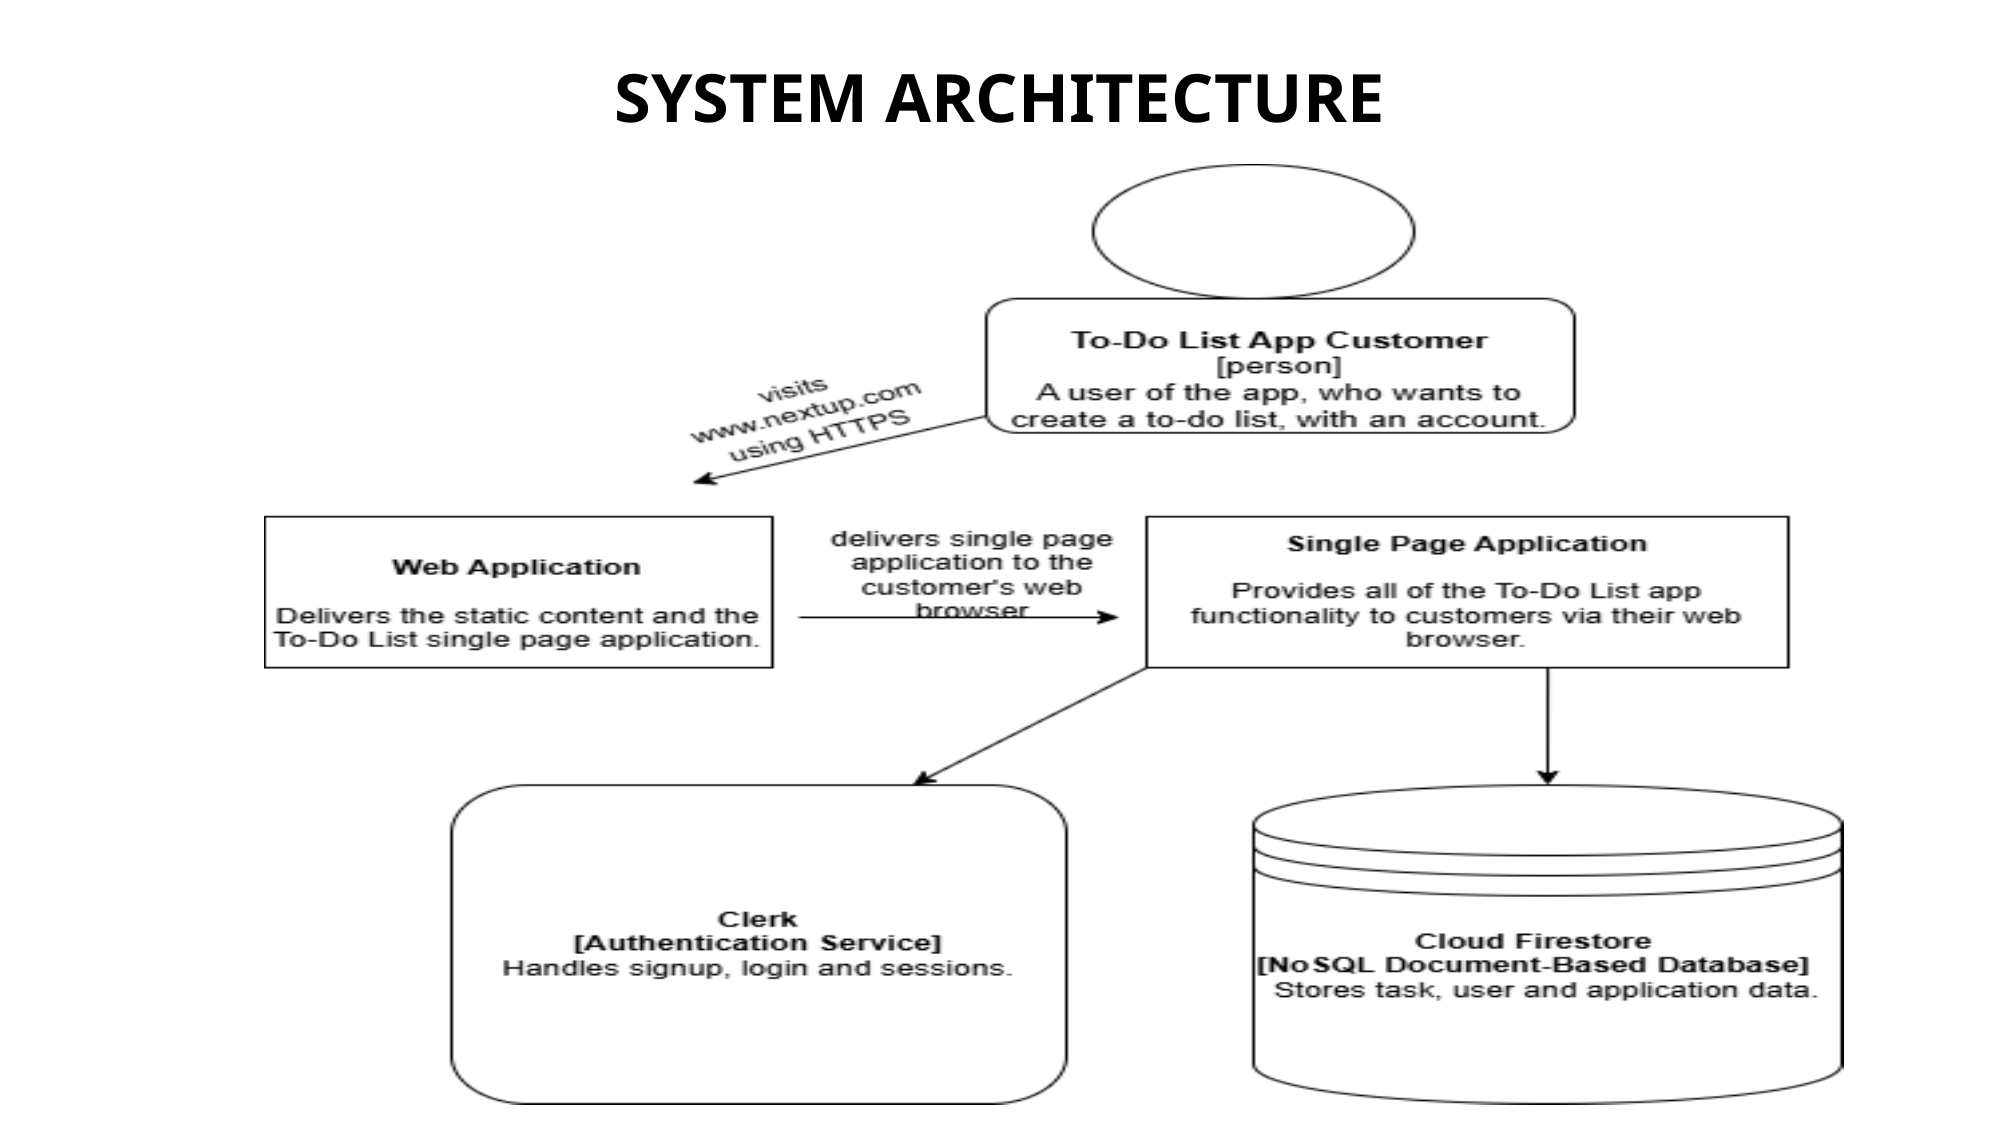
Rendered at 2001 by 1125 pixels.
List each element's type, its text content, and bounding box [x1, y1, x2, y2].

text_box SYSTEM ARCHITECTURE [0, 48, 2000, 143]
picture [264, 164, 1844, 1105]
